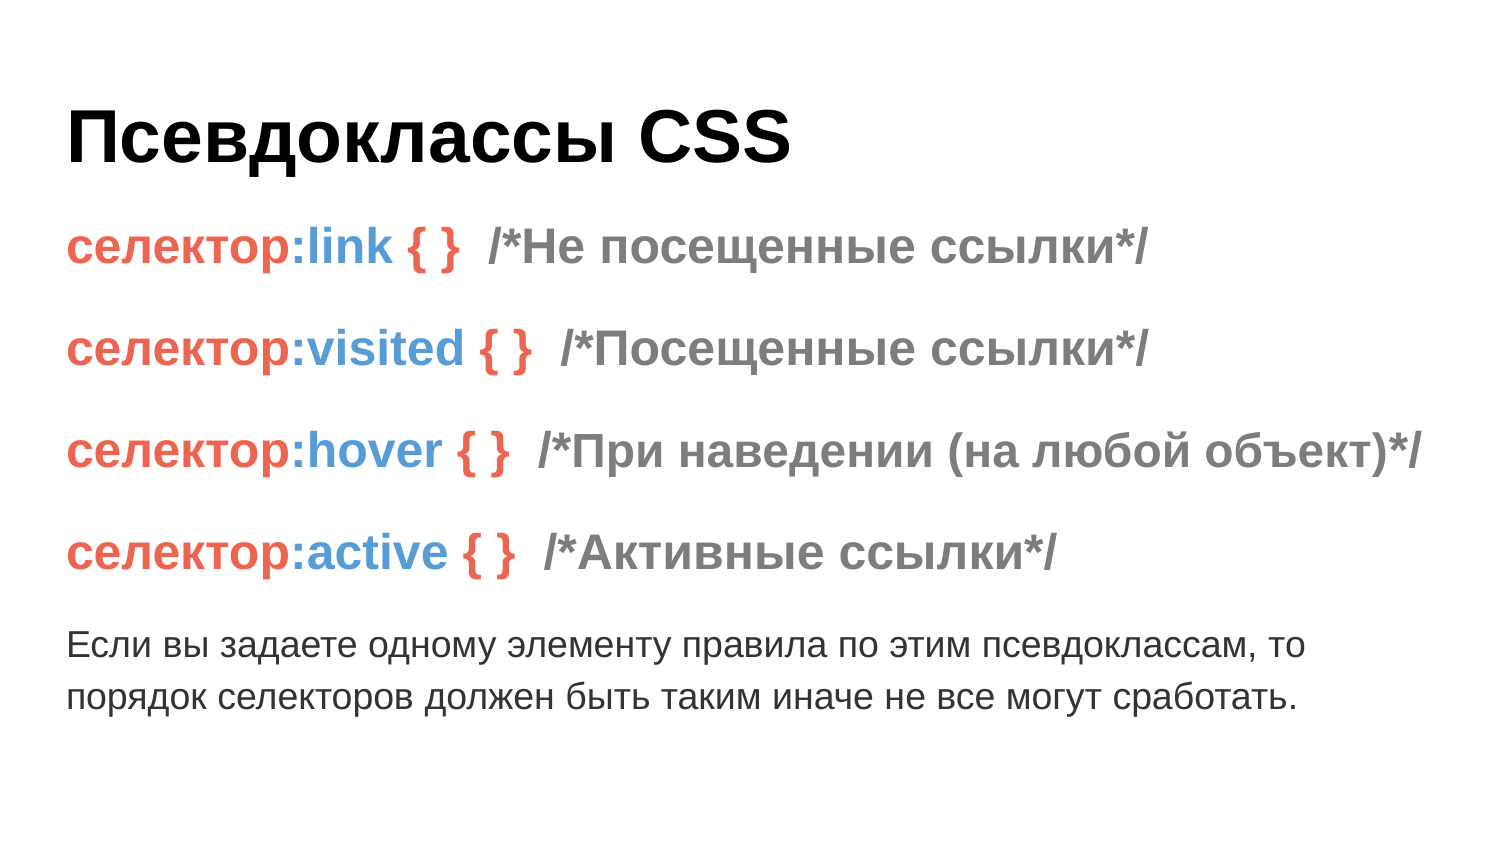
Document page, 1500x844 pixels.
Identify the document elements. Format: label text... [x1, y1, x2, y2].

list селектор:link { } /*Не посещенные ссылки*/ селектор:visited { } /*Посещенные ссылки*/ селектор:hover { } /*При наведении (на любой объект)*/ селектор:active { } /*Активные ссылки*/ Если вы задаете одному элементу правила по этим псевдоклассам, то порядок селекторов должен быть таким иначе не все могут сработать. [51, 189, 1449, 750]
title Псевдоклассы CSS [51, 72, 1449, 167]
